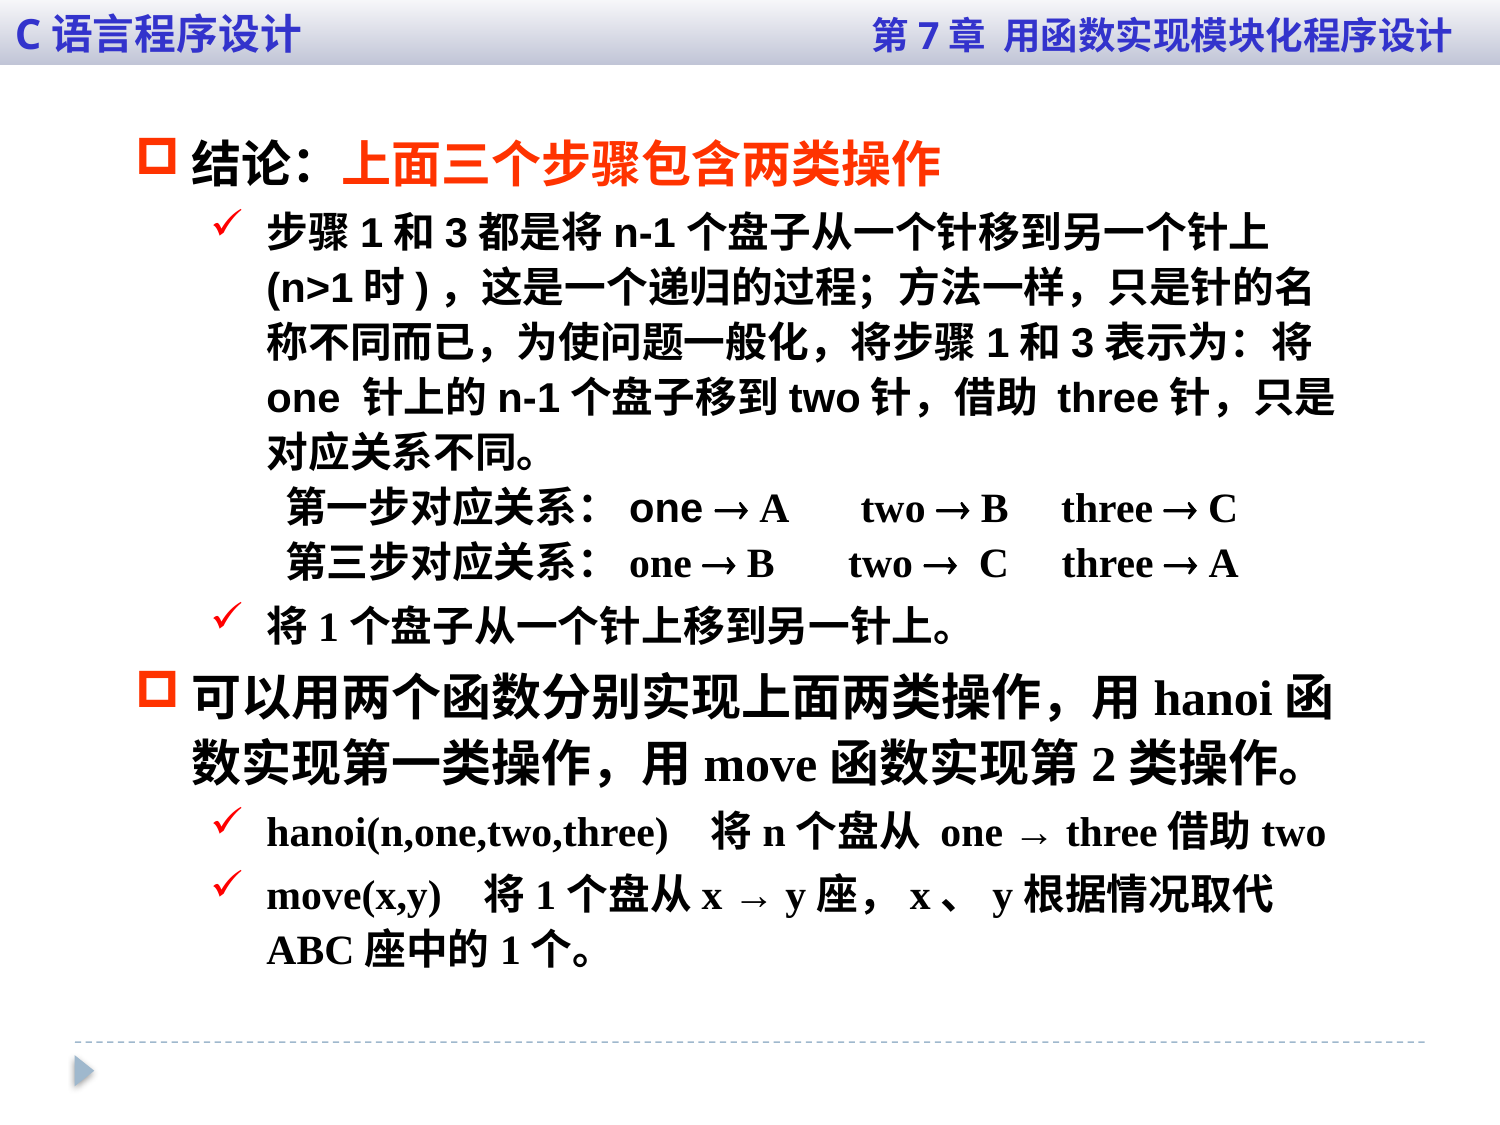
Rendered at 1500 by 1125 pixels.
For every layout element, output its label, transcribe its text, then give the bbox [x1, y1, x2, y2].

text_box C语言程序设计 第7章 用函数实现模块化程序设计 [0, 0, 1500, 65]
text_box 结论：上面三个步骤包含两类操作 步骤1和3都是将n-1个盘子从一个针移到另一个针上(n>1时)，这是一个递归的过程；方法一样，只是针的名称不同而已，为使问题一般化，将步骤1和3表示为：将one 针上的n-1个盘子移到two针，借助 three针，只是对应关系不同。 第一步对应关系：one  A two  B three  C 第三步对应关系：one  B two  C three  A 将1个盘子从一个针上移到另一针上。 可以用两个函数分别实现上面两类操作，用hanoi函数实现第一类操作，用move函数实现第2类操作。 hanoi(n,one,two,three) 将n个盘从 one → three借助two move(x,y) 将1个盘从x → y座，x、y根据情况取代ABC座中的1个。 [0, 125, 1363, 1056]
